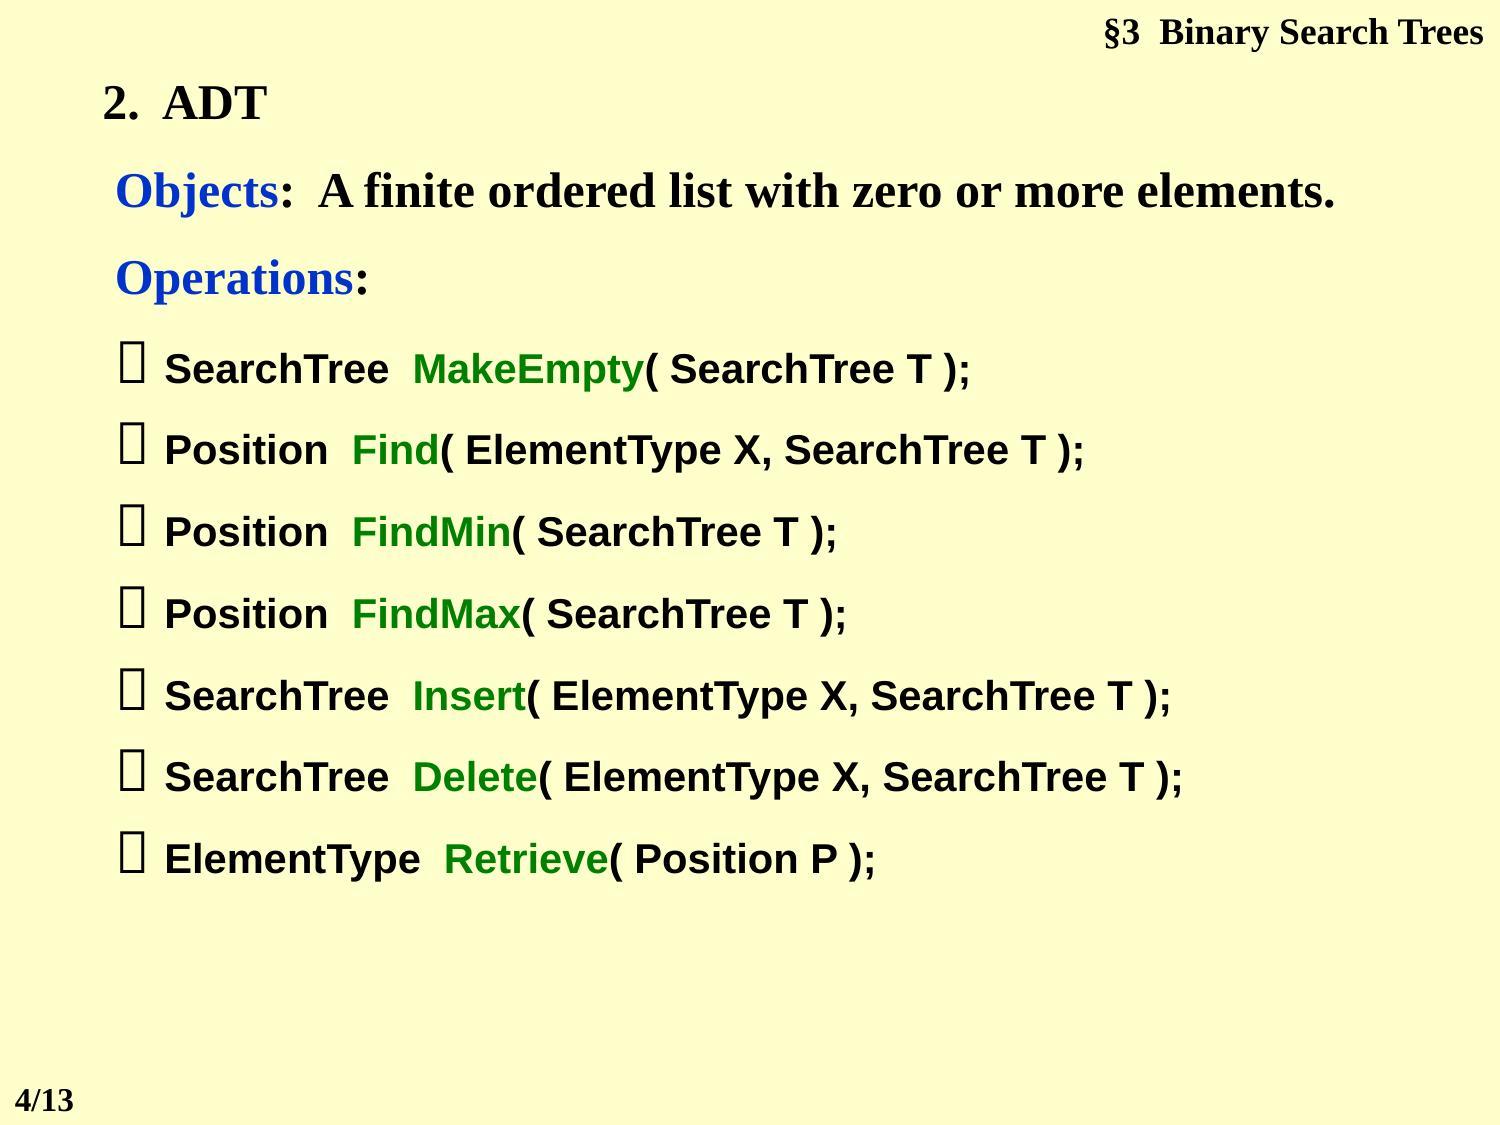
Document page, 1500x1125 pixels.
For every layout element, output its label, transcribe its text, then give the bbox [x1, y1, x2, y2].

text_box 4/13 [0, 1070, 125, 1125]
text_box Operations:  SearchTree MakeEmpty( SearchTree T );  Position Find( ElementType X, SearchTree T );  Position FindMin( SearchTree T );  Position FindMax( SearchTree T );  SearchTree Insert( ElementType X, SearchTree T );  SearchTree Delete( ElementType X, SearchTree T );  ElementType Retrieve( Position P ); [99, 237, 1338, 893]
text_box §3 Binary Search Trees [1049, 0, 1499, 60]
text_box Objects: A finite ordered list with zero or more elements. [99, 149, 1400, 225]
text_box 2. ADT [87, 62, 350, 138]
